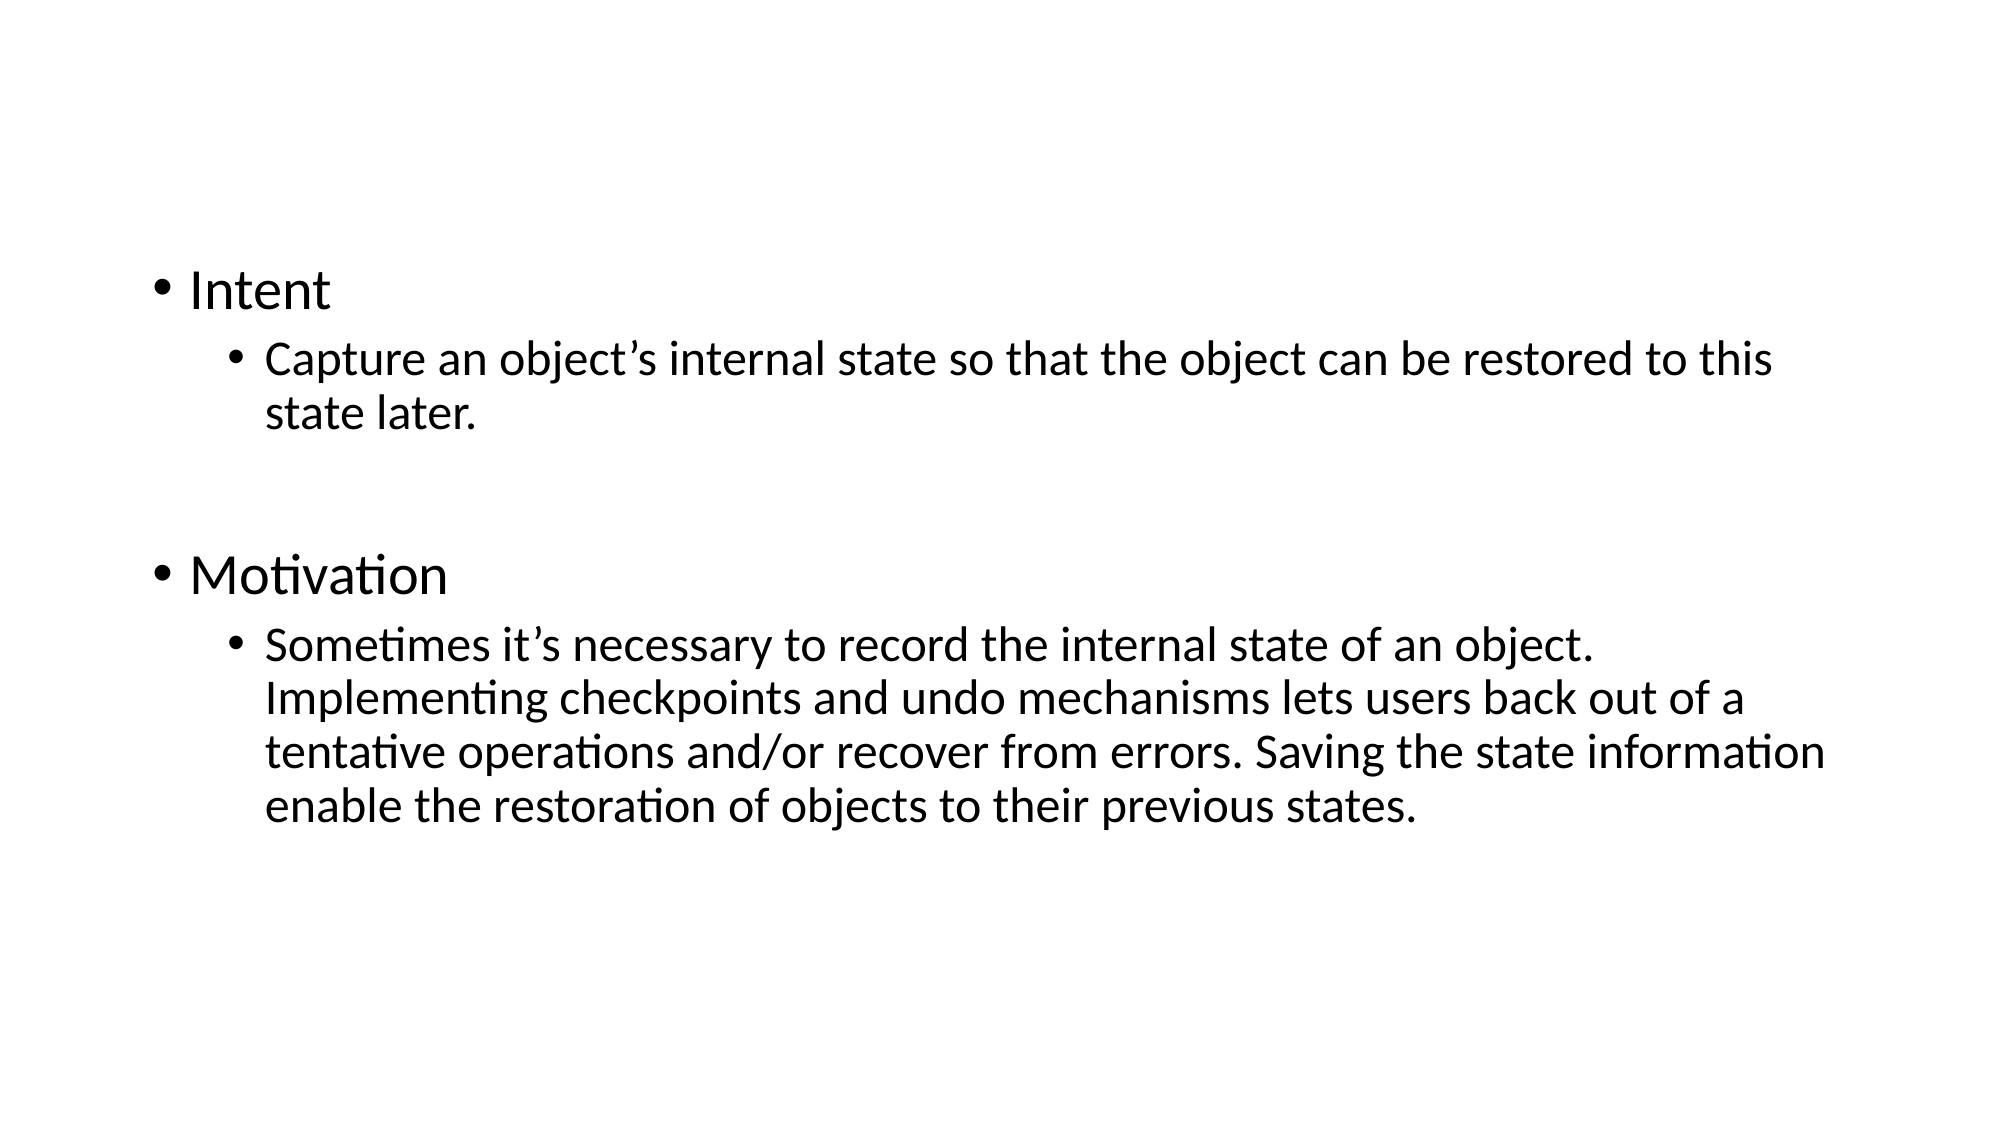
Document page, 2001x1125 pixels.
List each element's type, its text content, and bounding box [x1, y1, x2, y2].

list Intent Capture an object’s internal state so that the object can be restored to this state later. Motivation Sometimes it’s necessary to record the internal state of an object. Implementing checkpoints and undo mechanisms lets users back out of a tentative operations and/or recover from errors. Saving the state information enable the restoration of objects to their previous states. [137, 251, 1863, 966]
